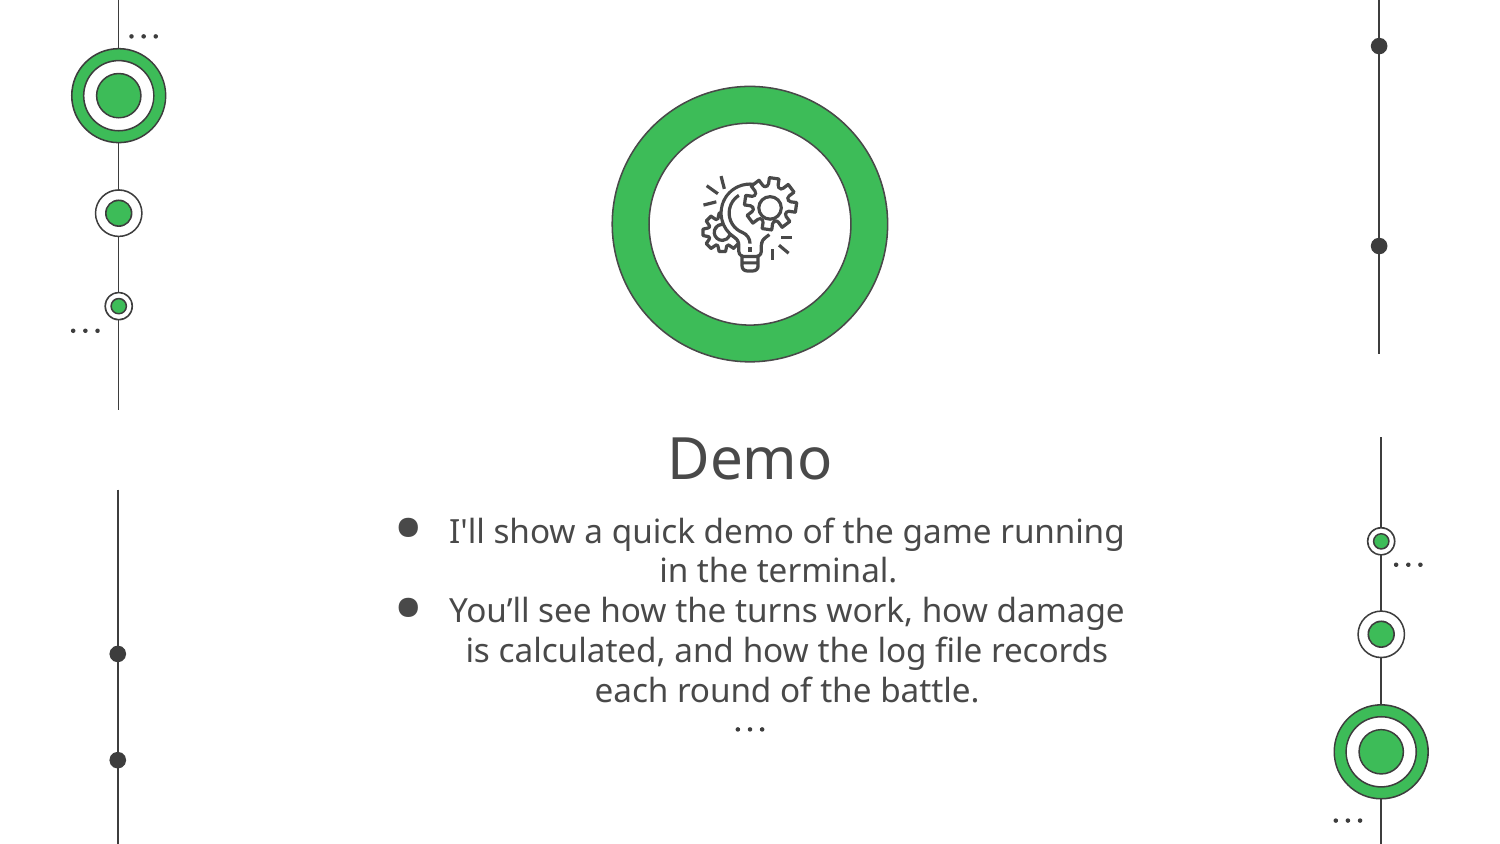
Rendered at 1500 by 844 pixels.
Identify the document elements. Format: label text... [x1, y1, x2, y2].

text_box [611, 86, 888, 363]
subtitle I'll show a quick demo of the game running in the terminal. You’ll see how the turns work, how damage is calculated, and how the log file records each round of the battle. [355, 500, 1145, 719]
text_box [701, 175, 799, 273]
title Demo [355, 406, 1145, 500]
